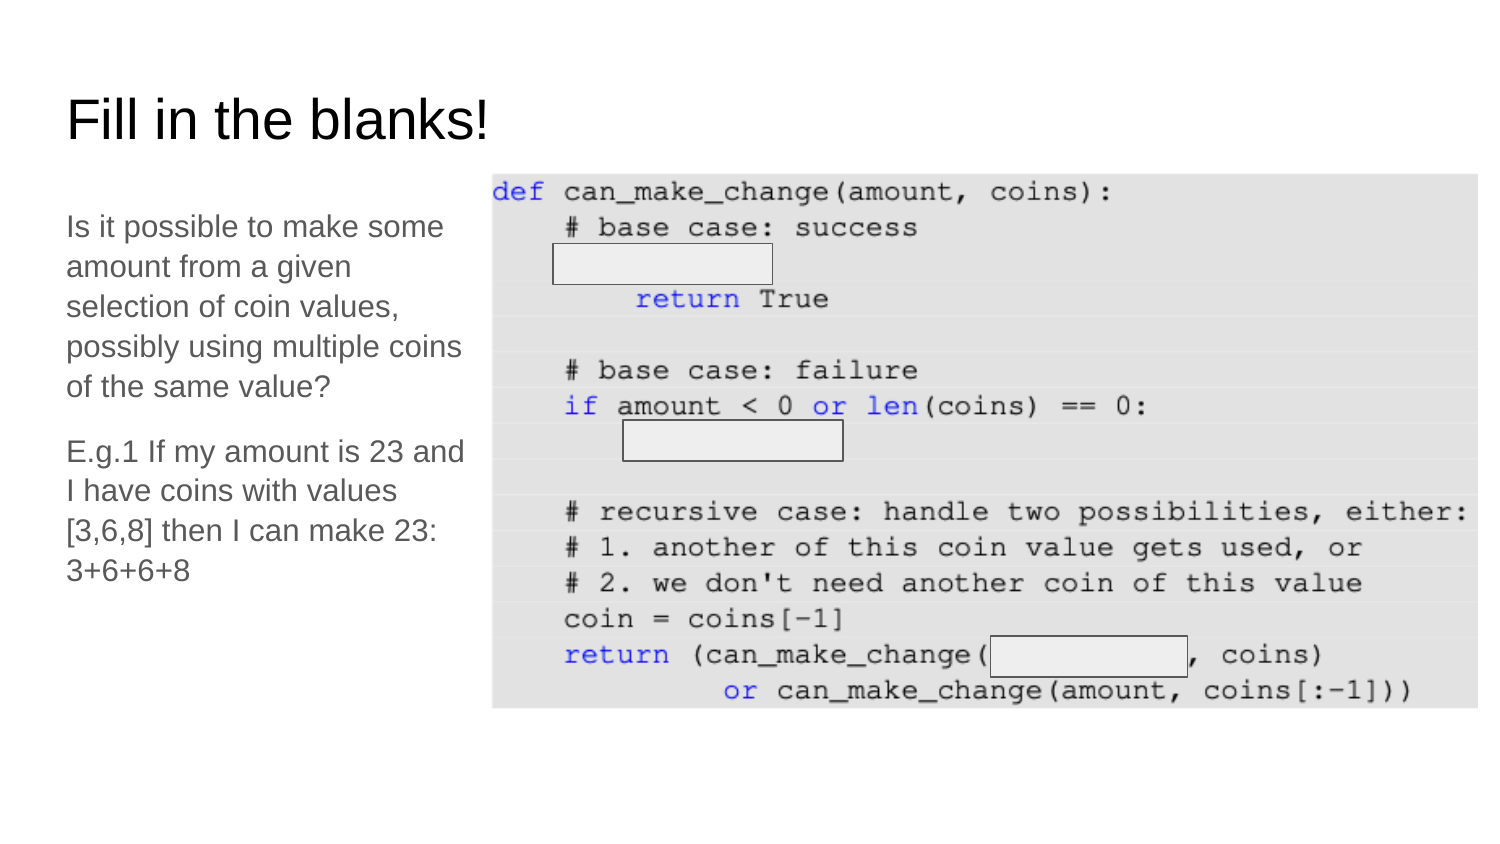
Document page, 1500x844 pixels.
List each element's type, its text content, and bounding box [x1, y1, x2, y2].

title Fill in the blanks! [51, 72, 1449, 167]
list Is it possible to make some amount from a given selection of coin values, possibly using multiple coins of the same value? E.g.1 If my amount is 23 and I have coins with values [3,6,8] then I can make 23: 3+6+6+8 [51, 189, 485, 820]
picture [484, 166, 1479, 715]
